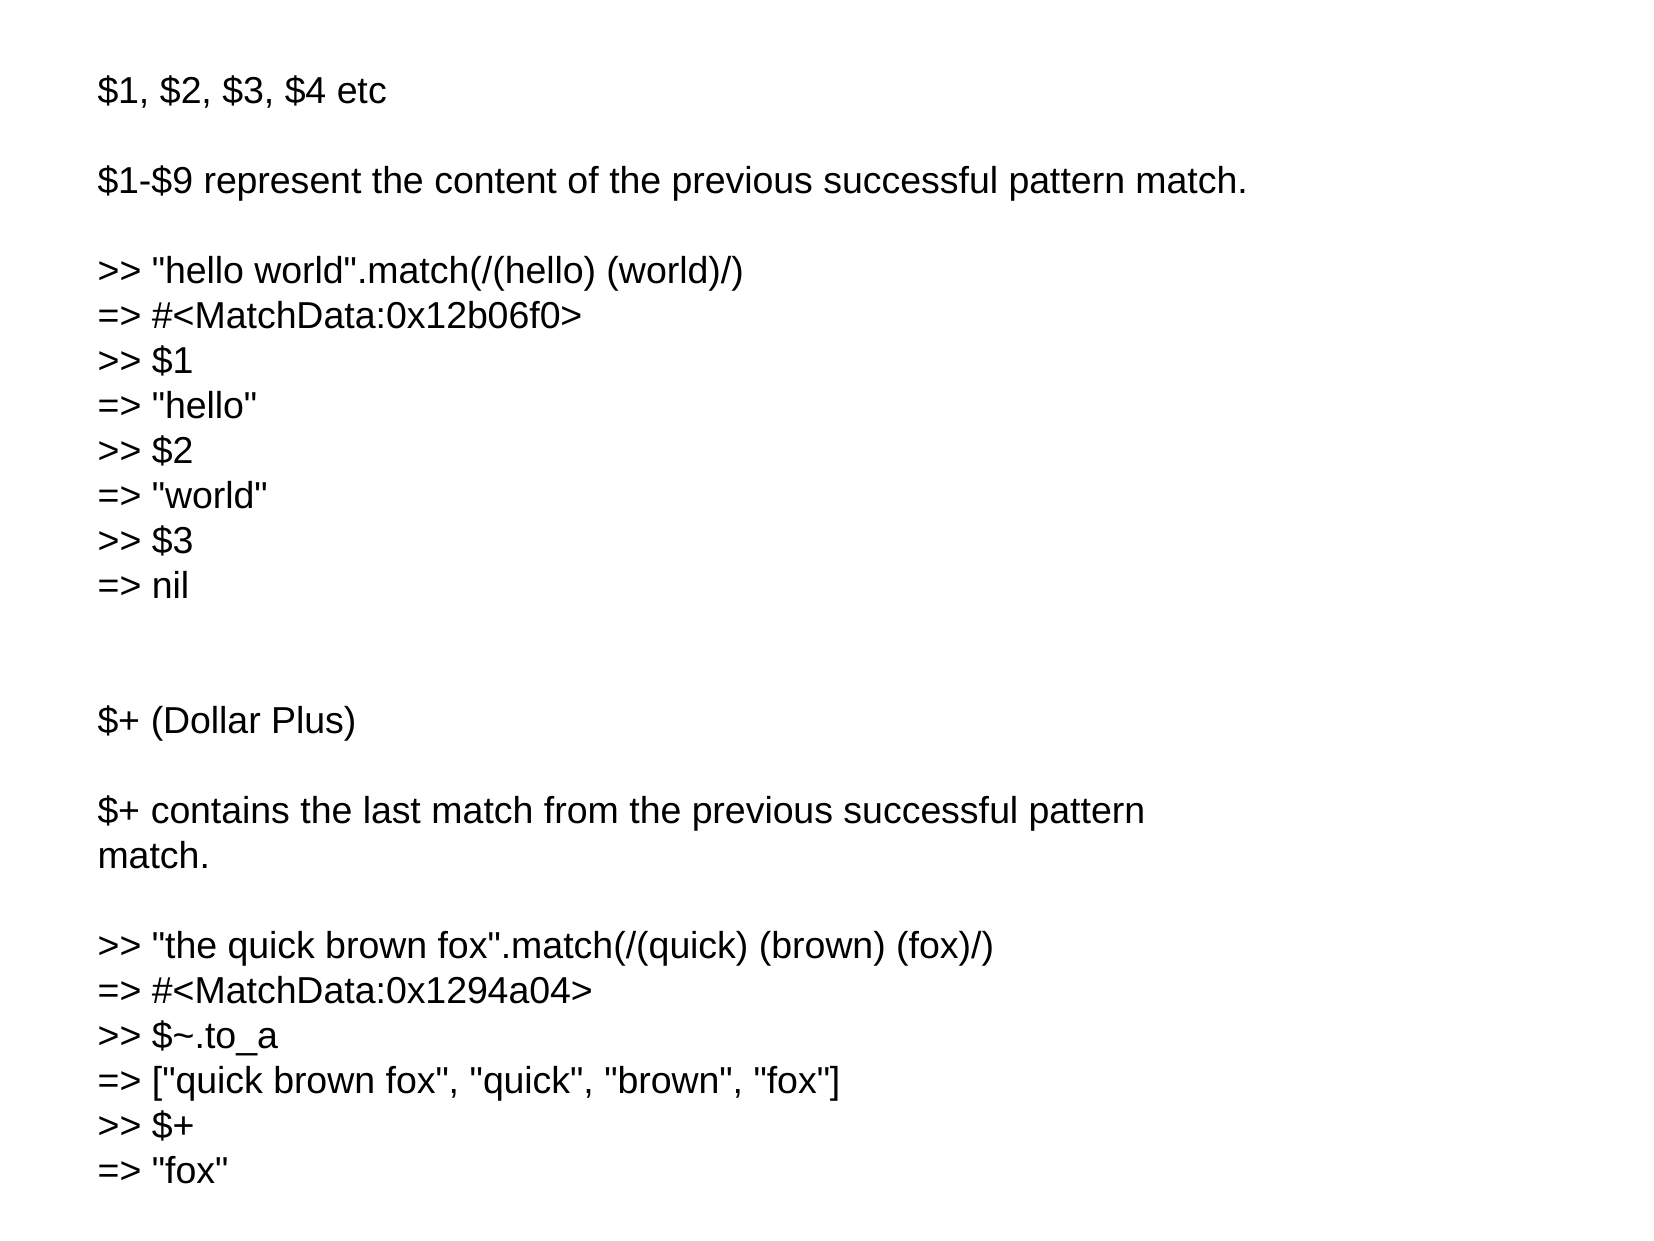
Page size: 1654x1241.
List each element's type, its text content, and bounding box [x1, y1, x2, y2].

text_box $1, $2, $3, $4 etc $1-$9 represent the content of the previous successful pattern match. >> "hello world".match(/(hello) (world)/) => #<MatchData:0x12b06f0> >> $1 => "hello" >> $2 => "world" >> $3 => nil $+ (Dollar Plus) $+ contains the last match from the previous successful pattern match. >> "the quick brown fox".match(/(quick) (brown) (fox)/) => #<MatchData:0x1294a04> >> $~.to_a => ["quick brown fox", "quick", "brown", "fox"] >> $+ => "fox" [82, 59, 1284, 1082]
